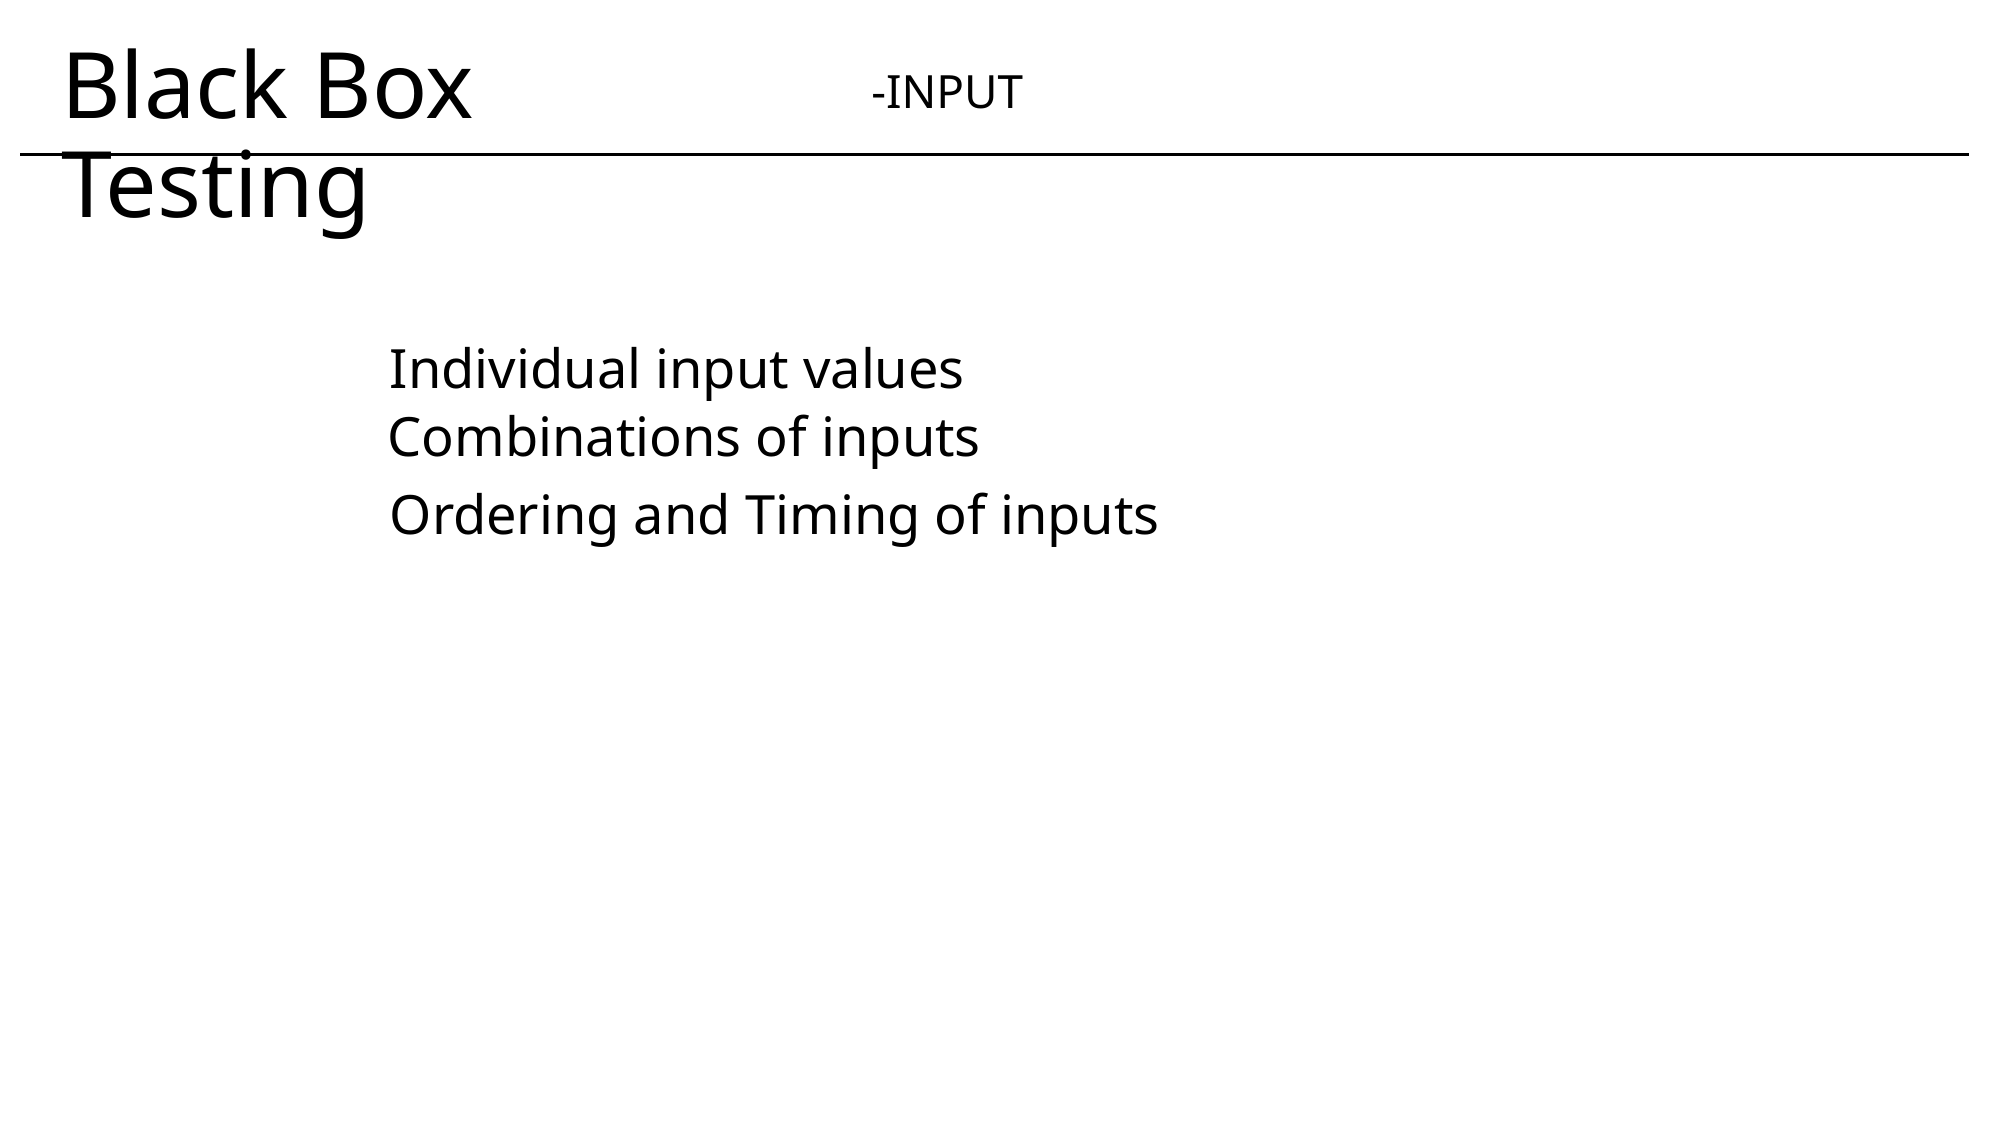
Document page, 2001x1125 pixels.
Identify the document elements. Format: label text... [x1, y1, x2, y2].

text_box Individual input values [374, 327, 1261, 407]
text_box -INPUT [856, 55, 1044, 126]
text_box Black Box Testing [46, 31, 804, 150]
text_box Ordering and Timing of inputs [374, 473, 1261, 554]
text_box Combinations of inputs [372, 395, 1259, 476]
